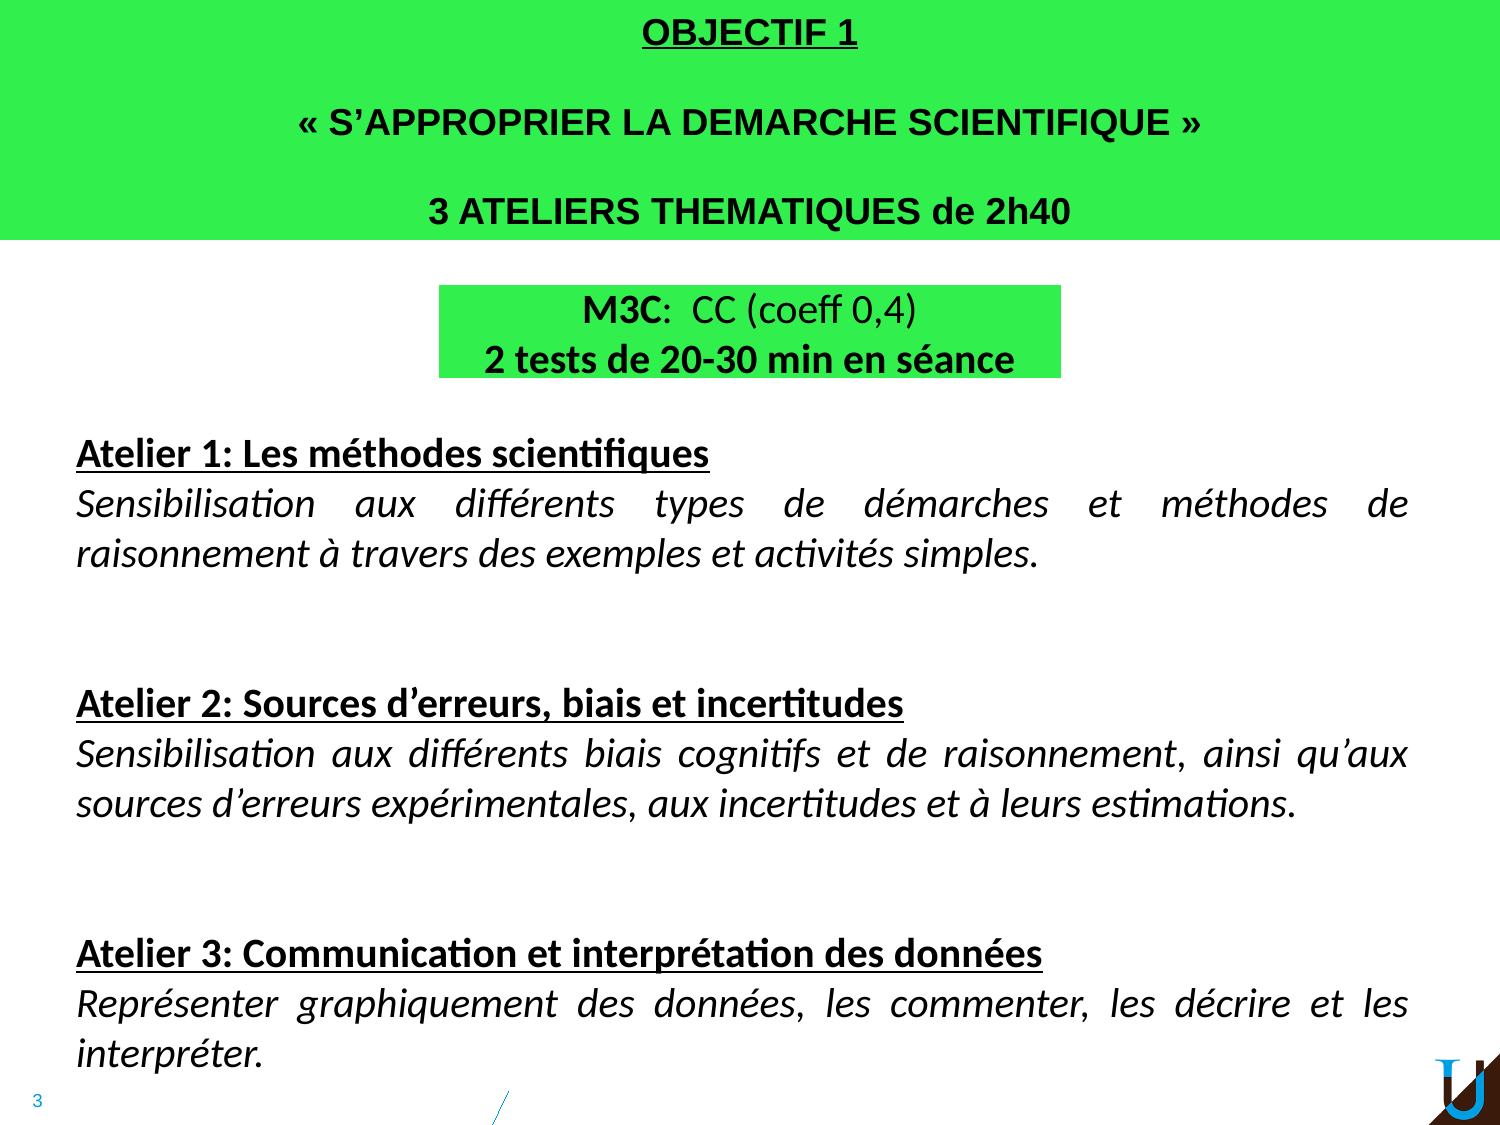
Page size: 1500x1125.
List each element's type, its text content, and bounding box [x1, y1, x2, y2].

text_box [439, 278, 1061, 385]
picture [1425, 1050, 1500, 1125]
text_box Atelier 1: Les méthodes scientifiques Sensibilisation aux différents types de démarches et méthodes de raisonnement à travers des exemples et activités simples. Atelier 2: Sources d’erreurs, biais et incertitudes Sensibilisation aux différents biais cognitifs et de raisonnement, ainsi qu’aux sources d’erreurs expérimentales, aux incertitudes et à leurs estimations. Atelier 3: Communication et interprétation des données Représenter graphiquement des données, les commenter, les décrire et les interpréter. [68, 418, 1418, 1084]
text_box OBJECTIF 1 « S’APPROPRIER LA DEMARCHE SCIENTIFIQUE » 3 ATELIERS THEMATIQUES de 2h40 [0, 0, 1500, 240]
slide_number 3 [23, 1081, 52, 1119]
